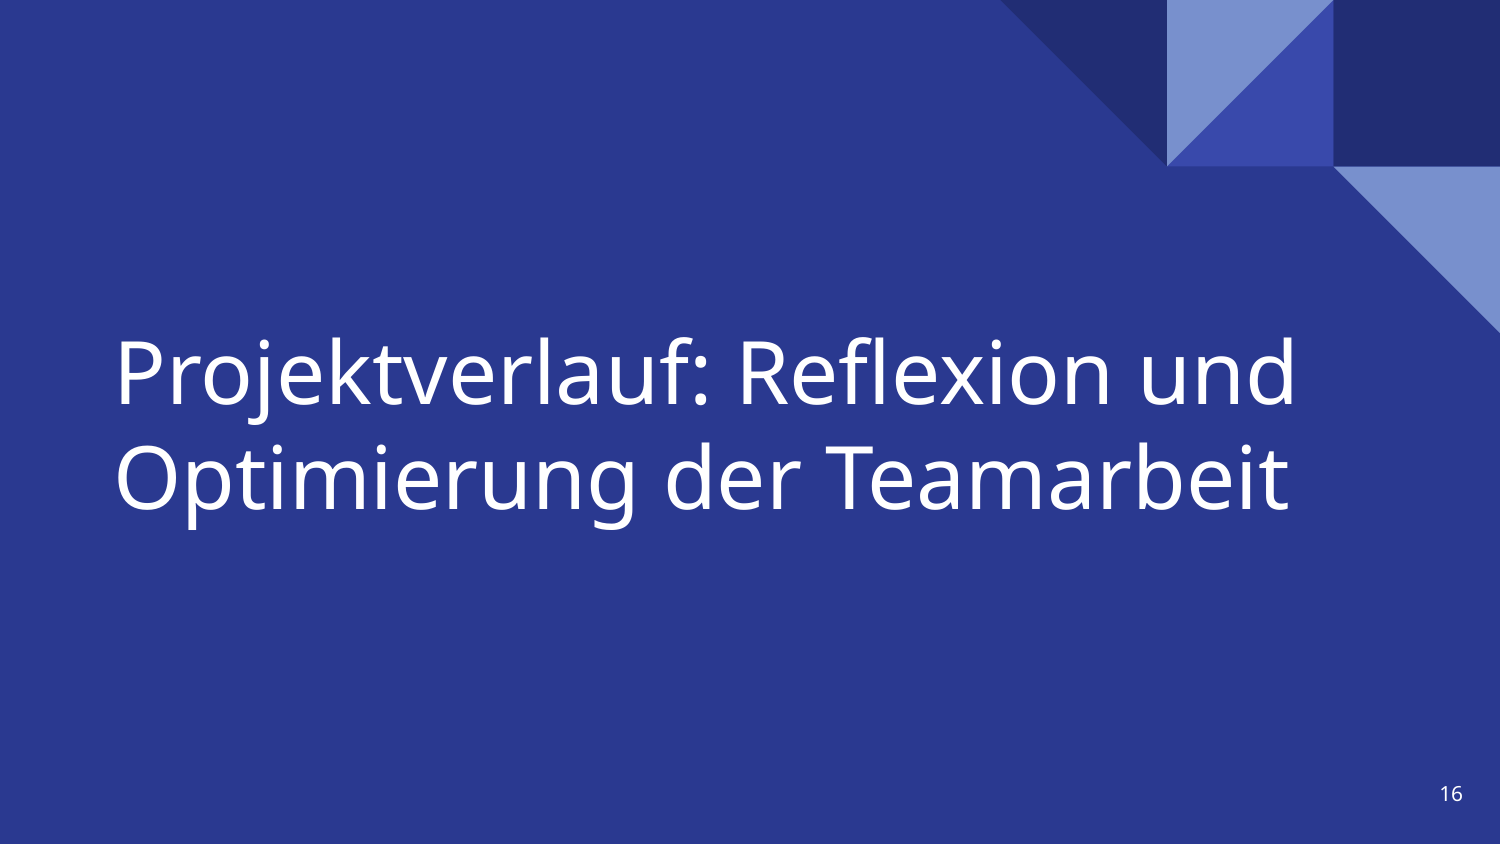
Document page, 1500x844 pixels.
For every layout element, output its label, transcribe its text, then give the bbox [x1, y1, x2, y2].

title Projektverlauf: Reflexion und Optimierung der Teamarbeit [98, 353, 1447, 491]
slide_number ‹#› [1387, 762, 1478, 828]
